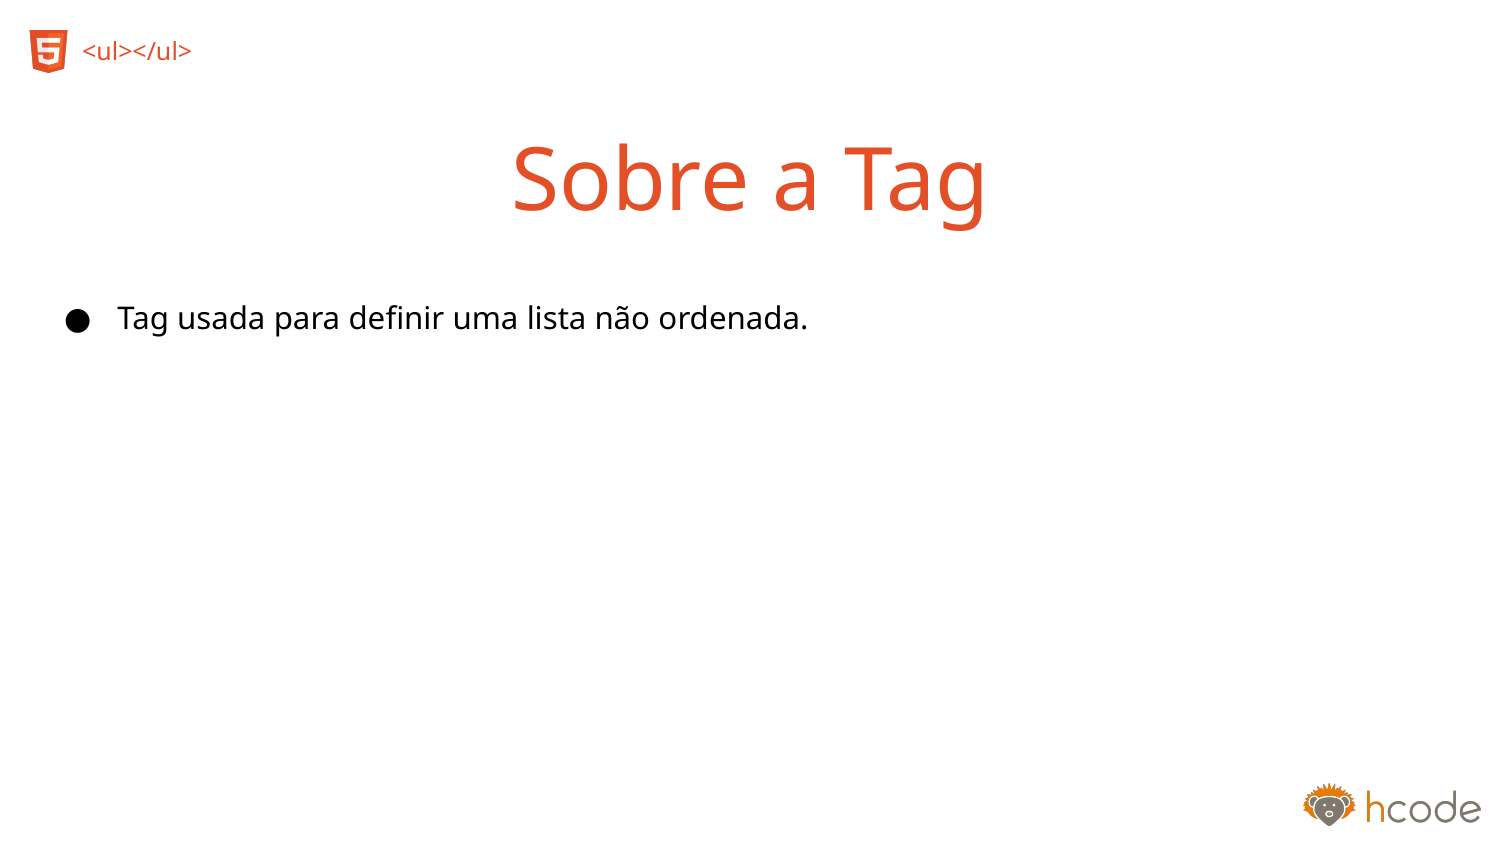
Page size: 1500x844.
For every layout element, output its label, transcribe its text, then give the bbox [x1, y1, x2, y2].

text_box Tag usada para definir uma lista não ordenada. [27, 264, 1471, 755]
text_box Sobre a Tag [107, 108, 1393, 237]
picture [27, 30, 70, 73]
text_box <ul></ul> [67, 20, 1445, 84]
picture [1303, 783, 1482, 827]
